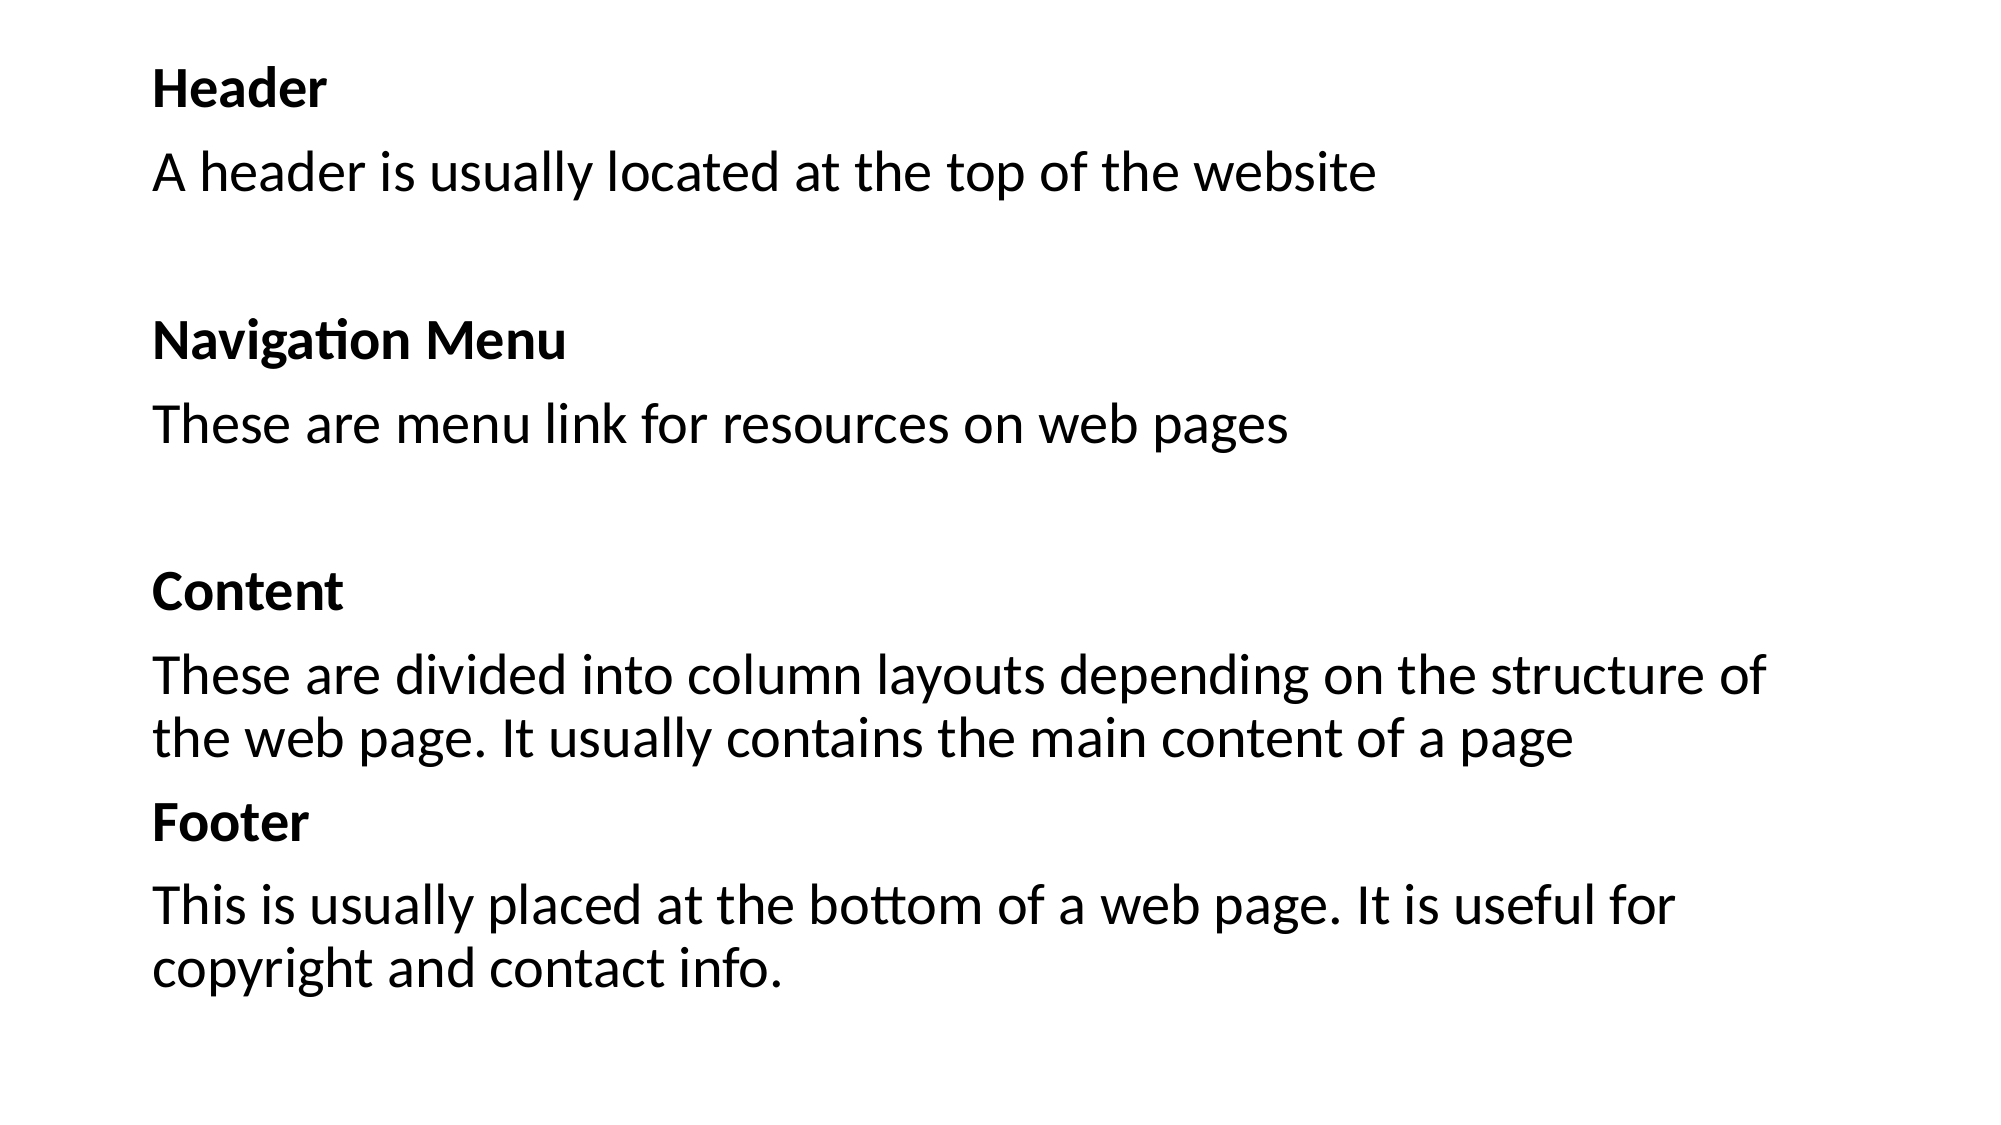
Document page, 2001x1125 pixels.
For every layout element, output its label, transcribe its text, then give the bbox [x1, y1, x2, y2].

list Header A header is usually located at the top of the website Navigation Menu These are menu link for resources on web pages Content These are divided into column layouts depending on the structure of the web page. It usually contains the main content of a page Footer This is usually placed at the bottom of a web page. It is useful for copyright and contact info. [137, 50, 1863, 1014]
